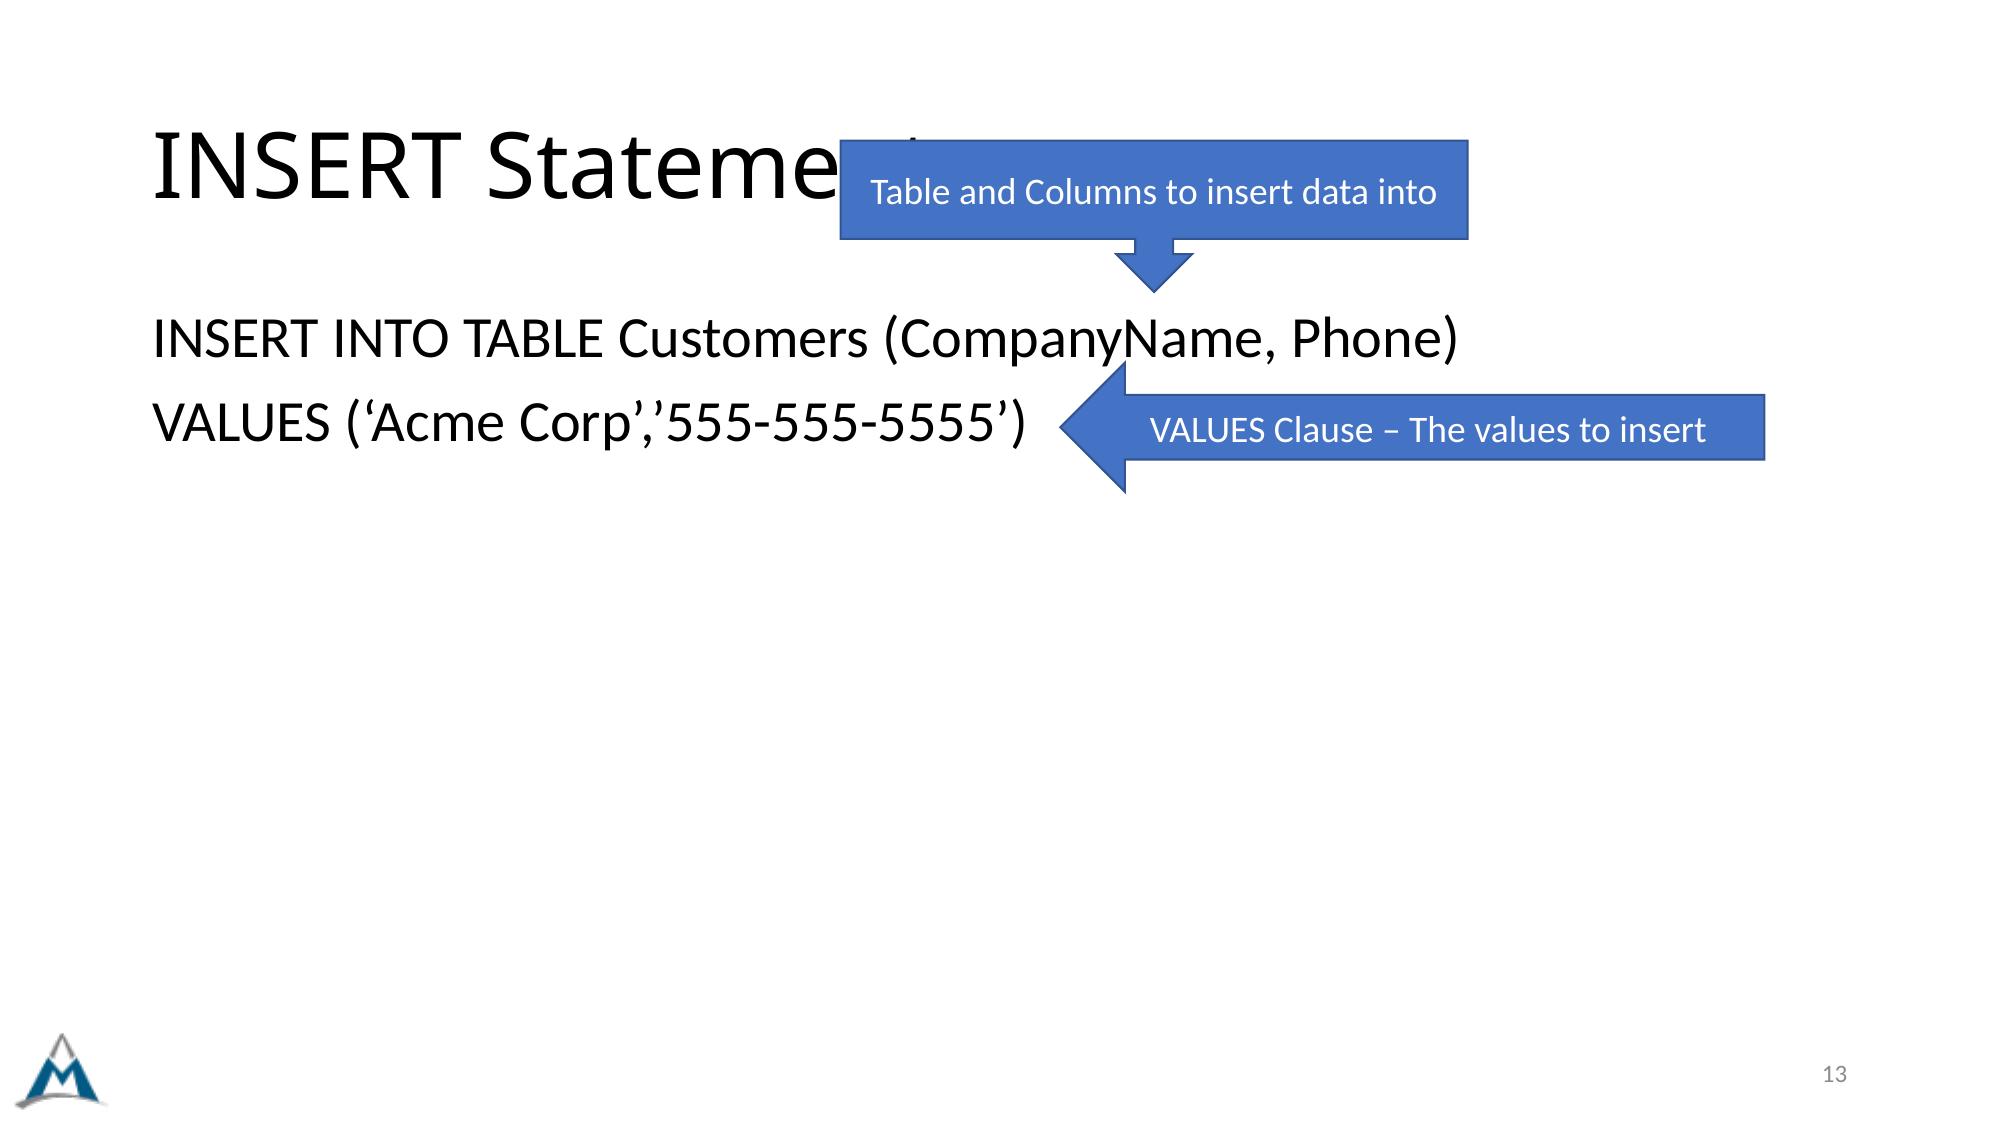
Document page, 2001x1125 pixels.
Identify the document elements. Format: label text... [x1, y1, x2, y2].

slide_number 13 [1412, 1042, 1863, 1103]
title INSERT Statement [137, 59, 1863, 278]
text_box Table and Columns to insert data into [839, 139, 1469, 294]
list INSERT INTO TABLE Customers (CompanyName, Phone) VALUES (‘Acme Corp’,’555-555-5555’) [137, 299, 1863, 1014]
picture [12, 1033, 112, 1112]
text_box VALUES Clause – The values to insert [1058, 360, 1766, 495]
